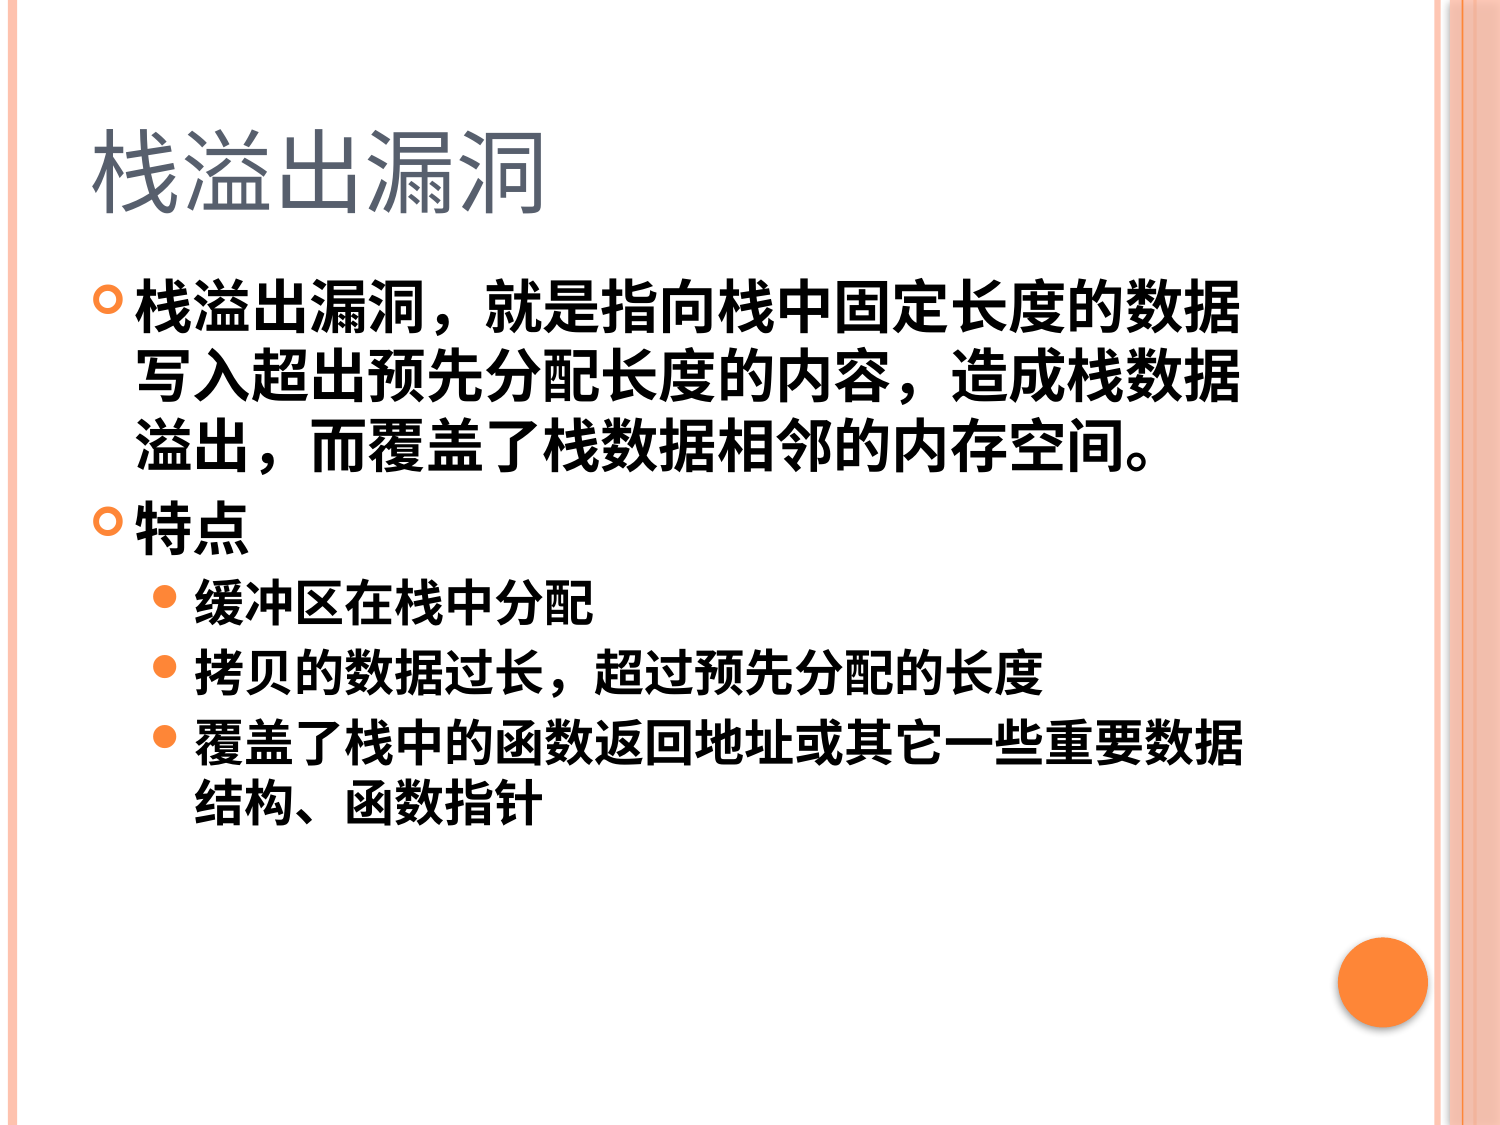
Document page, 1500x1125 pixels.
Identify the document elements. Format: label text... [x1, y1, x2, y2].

list 栈溢出漏洞，就是指向栈中固定长度的数据写入超出预先分配长度的内容，造成栈数据溢出，而覆盖了栈数据相邻的内存空间。 特点 缓冲区在栈中分配 拷贝的数据过长，超过预先分配的长度 覆盖了栈中的函数返回地址或其它一些重要数据结构、函数指针 [75, 262, 1300, 1062]
title 栈溢出漏洞 [75, 45, 1300, 233]
